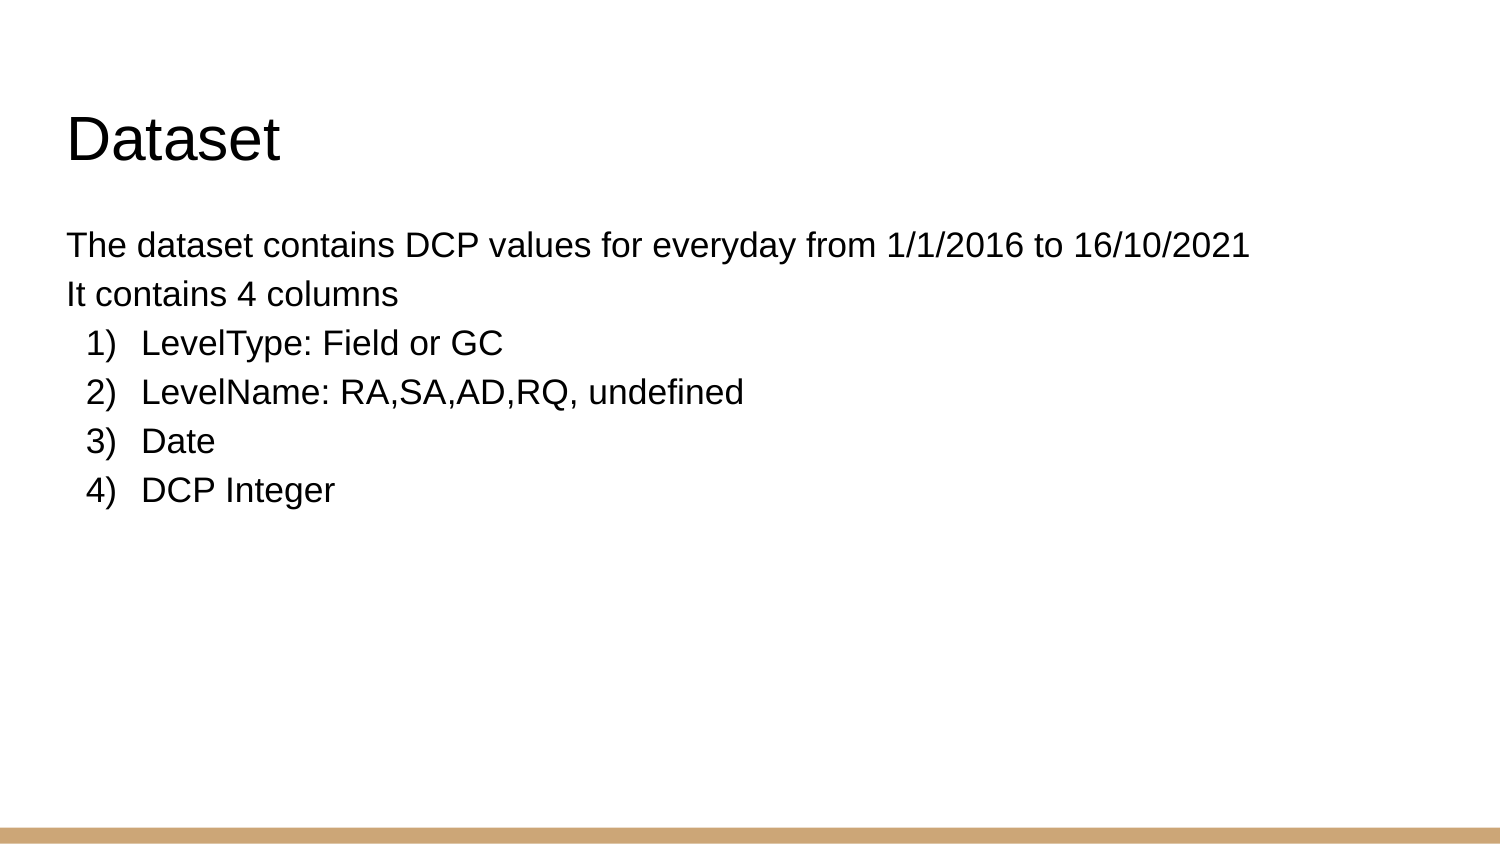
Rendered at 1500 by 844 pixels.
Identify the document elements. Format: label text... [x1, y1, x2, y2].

title Dataset [51, 51, 1449, 189]
list The dataset contains DCP values for everyday from 1/1/2016 to 16/10/2021 It contains 4 columns LevelType: Field or GC LevelName: RA,SA,AD,RQ, undefined Date DCP Integer [51, 200, 1449, 752]
